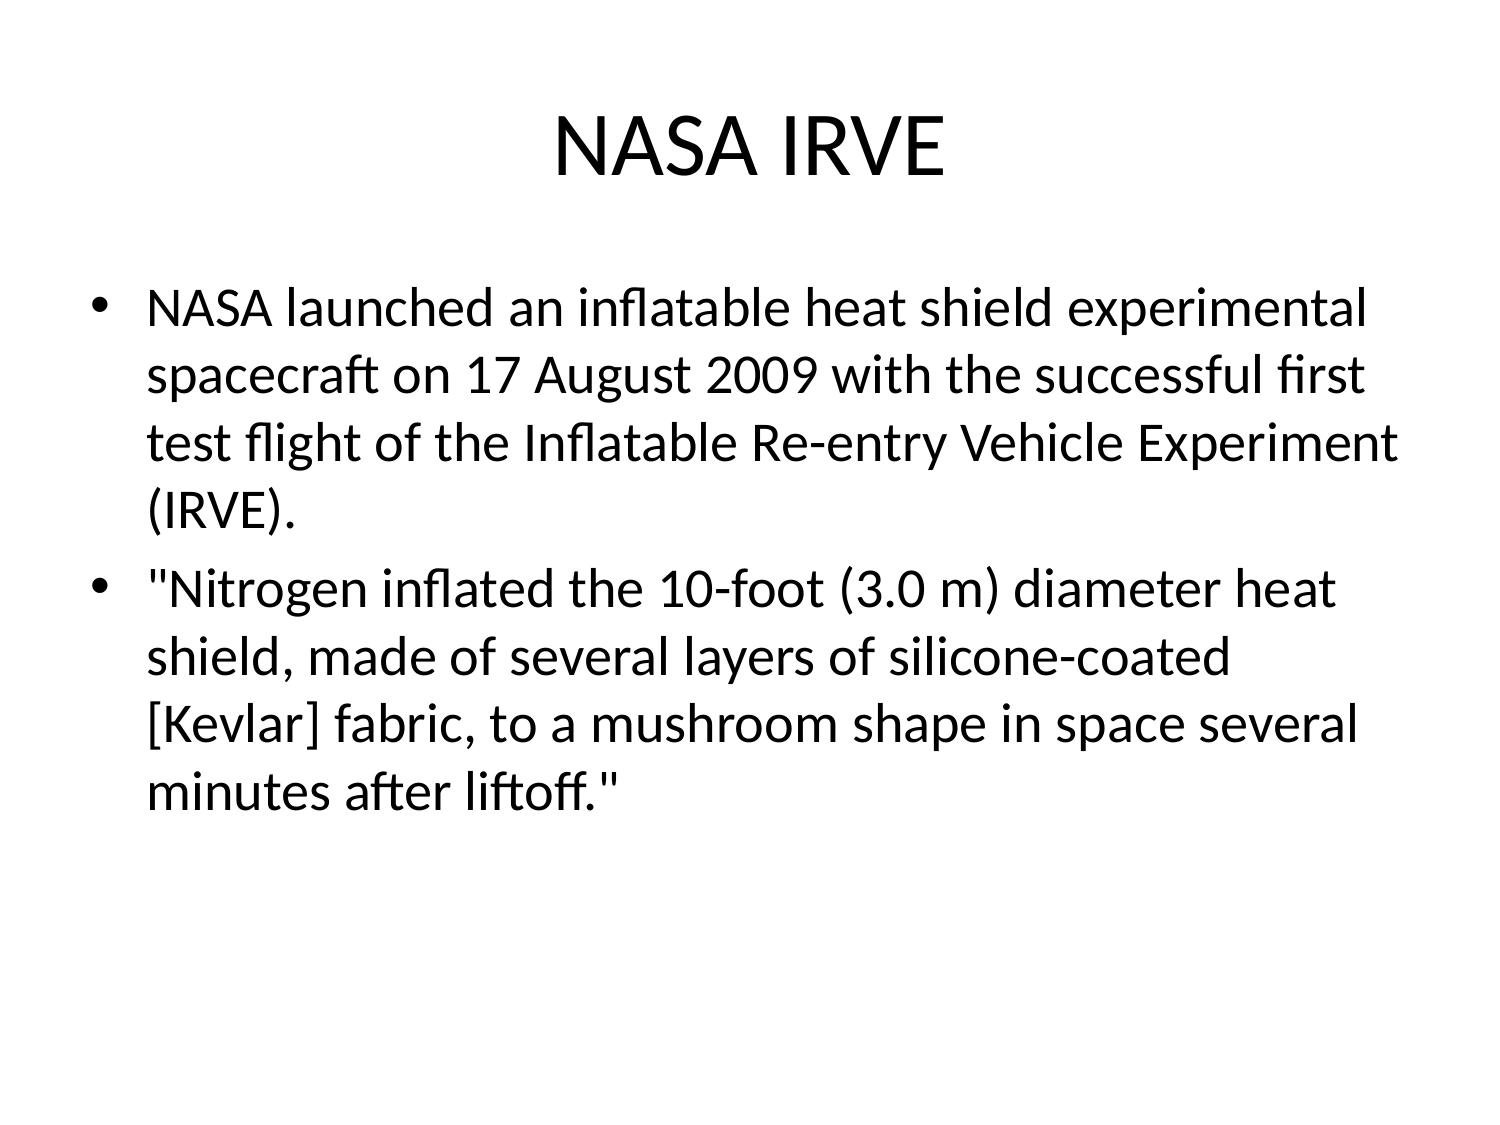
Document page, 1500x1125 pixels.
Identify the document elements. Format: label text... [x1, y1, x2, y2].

list NASA launched an inflatable heat shield experimental spacecraft on 17 August 2009 with the successful first test flight of the Inflatable Re-entry Vehicle Experiment (IRVE). "Nitrogen inflated the 10-foot (3.0 m) diameter heat shield, made of several layers of silicone-coated [Kevlar] fabric, to a mushroom shape in space several minutes after liftoff." [75, 262, 1425, 1005]
title NASA IRVE [75, 45, 1425, 233]
